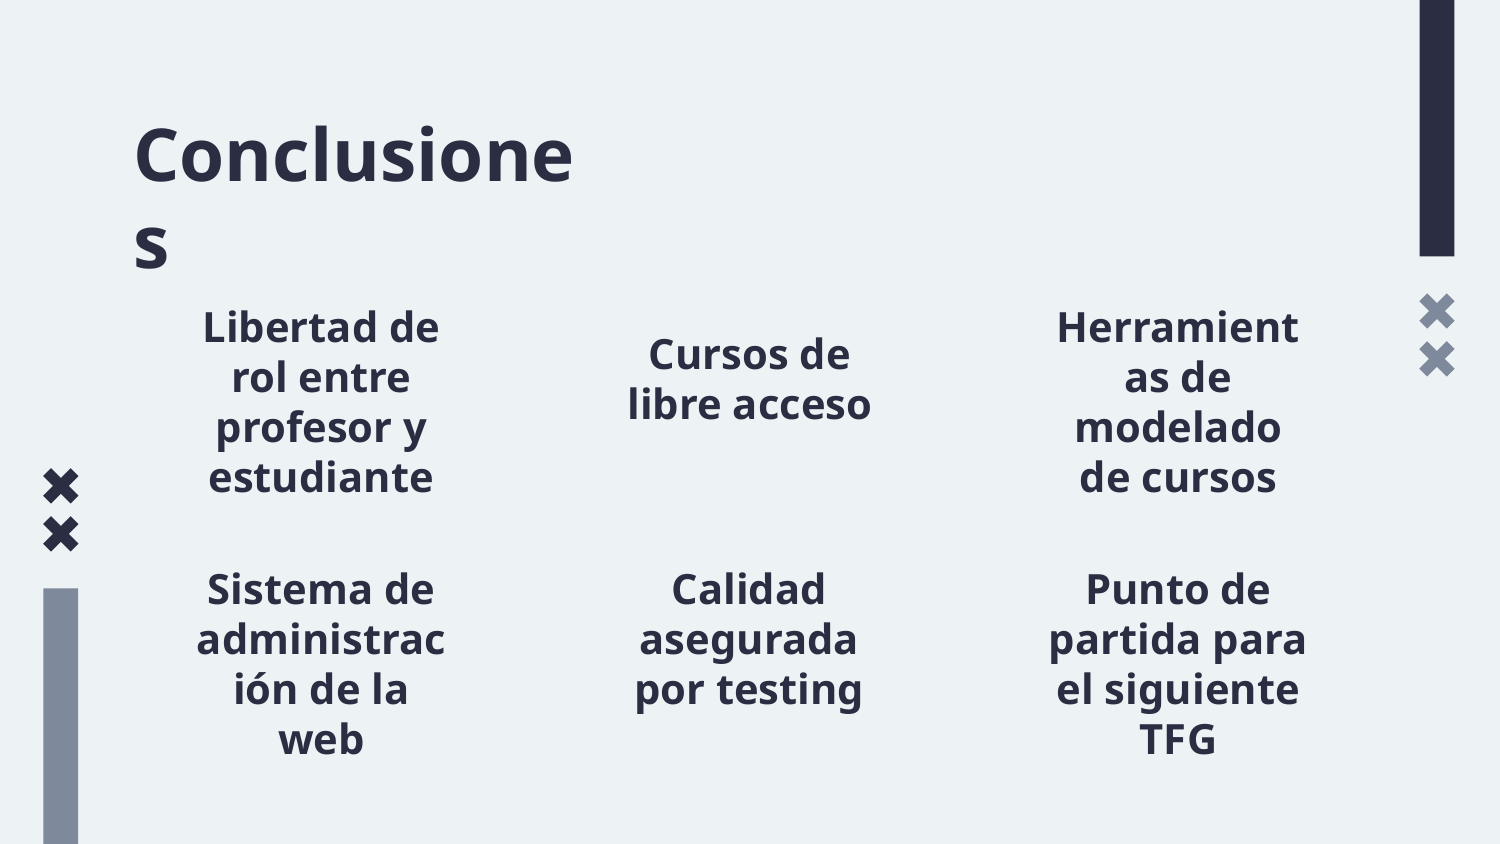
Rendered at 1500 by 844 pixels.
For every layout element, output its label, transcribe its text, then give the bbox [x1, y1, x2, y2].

subtitle Punto de partida para el siguiente TFG [1033, 547, 1324, 622]
subtitle Herramientas de modelado de cursos [1033, 285, 1324, 359]
subtitle Calidad asegurada por testing [604, 547, 895, 622]
subtitle Sistema de administración de la web [176, 547, 467, 622]
subtitle Cursos de libre acceso [605, 312, 895, 387]
subtitle Libertad de rol entre profesor y estudiante [176, 285, 467, 359]
title Conclusiones [118, 93, 616, 188]
